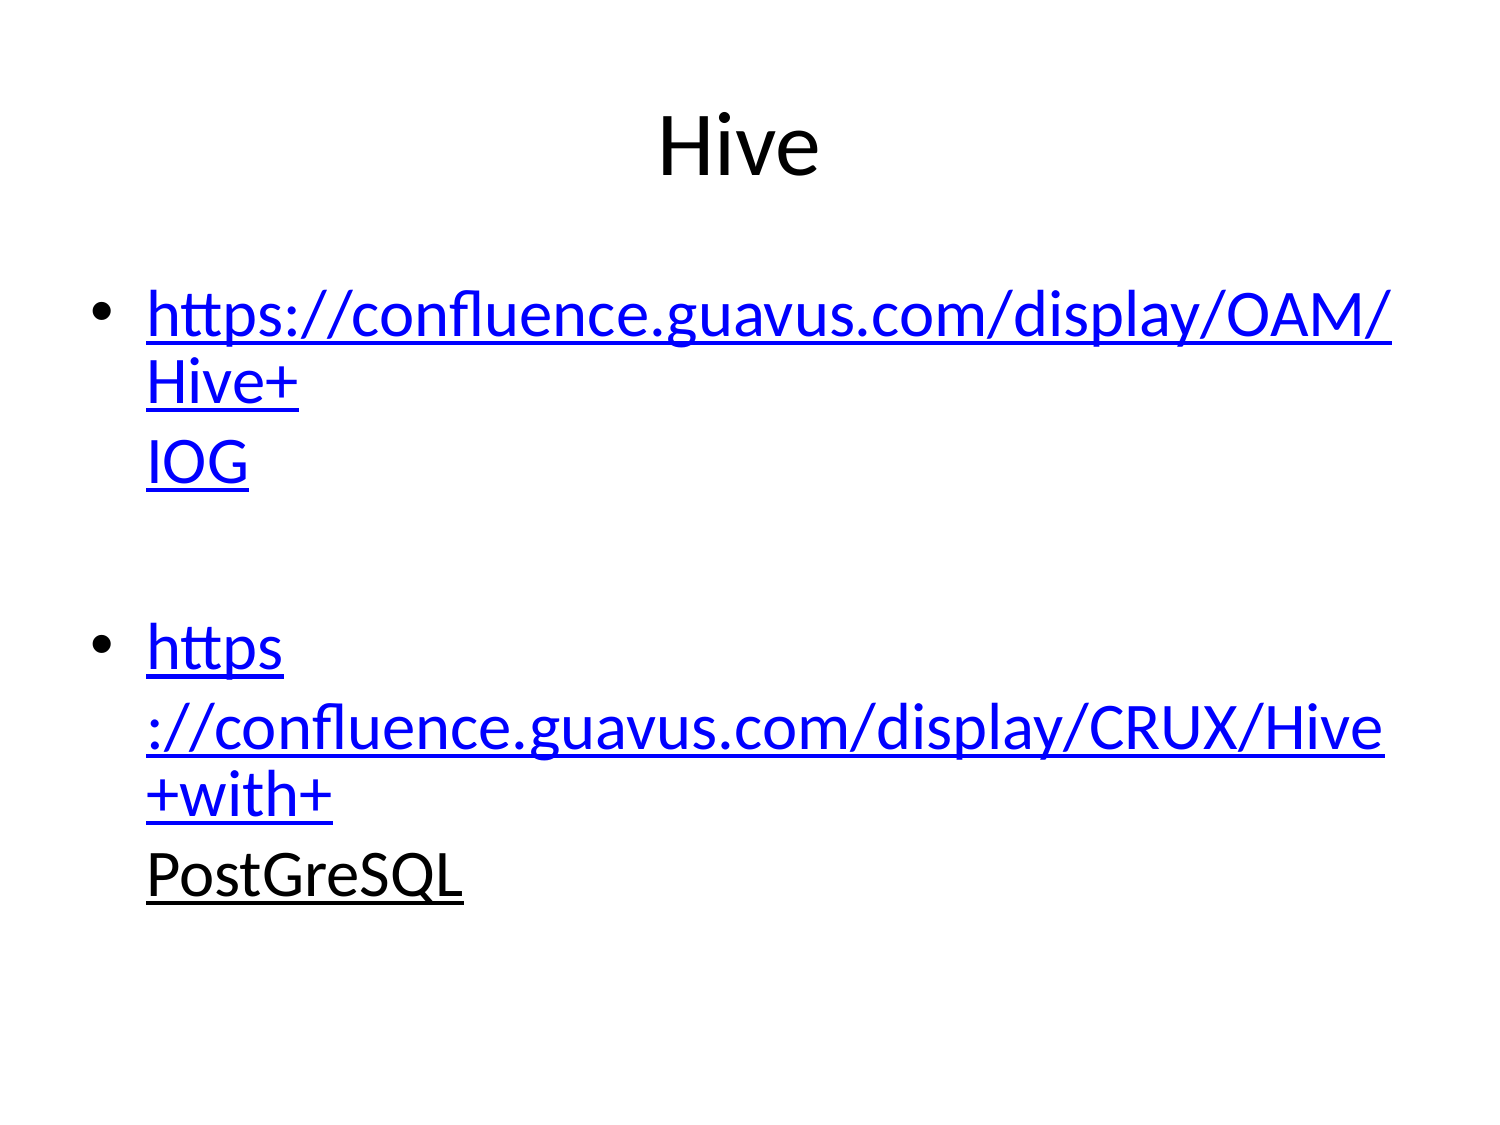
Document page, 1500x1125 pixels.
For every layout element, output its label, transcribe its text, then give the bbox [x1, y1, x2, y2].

title Hive [75, 45, 1425, 233]
list https://confluence.guavus.com/display/OAM/Hive+IOG https://confluence.guavus.com/display/CRUX/Hive+with+PostGreSQL [75, 262, 1425, 1005]
